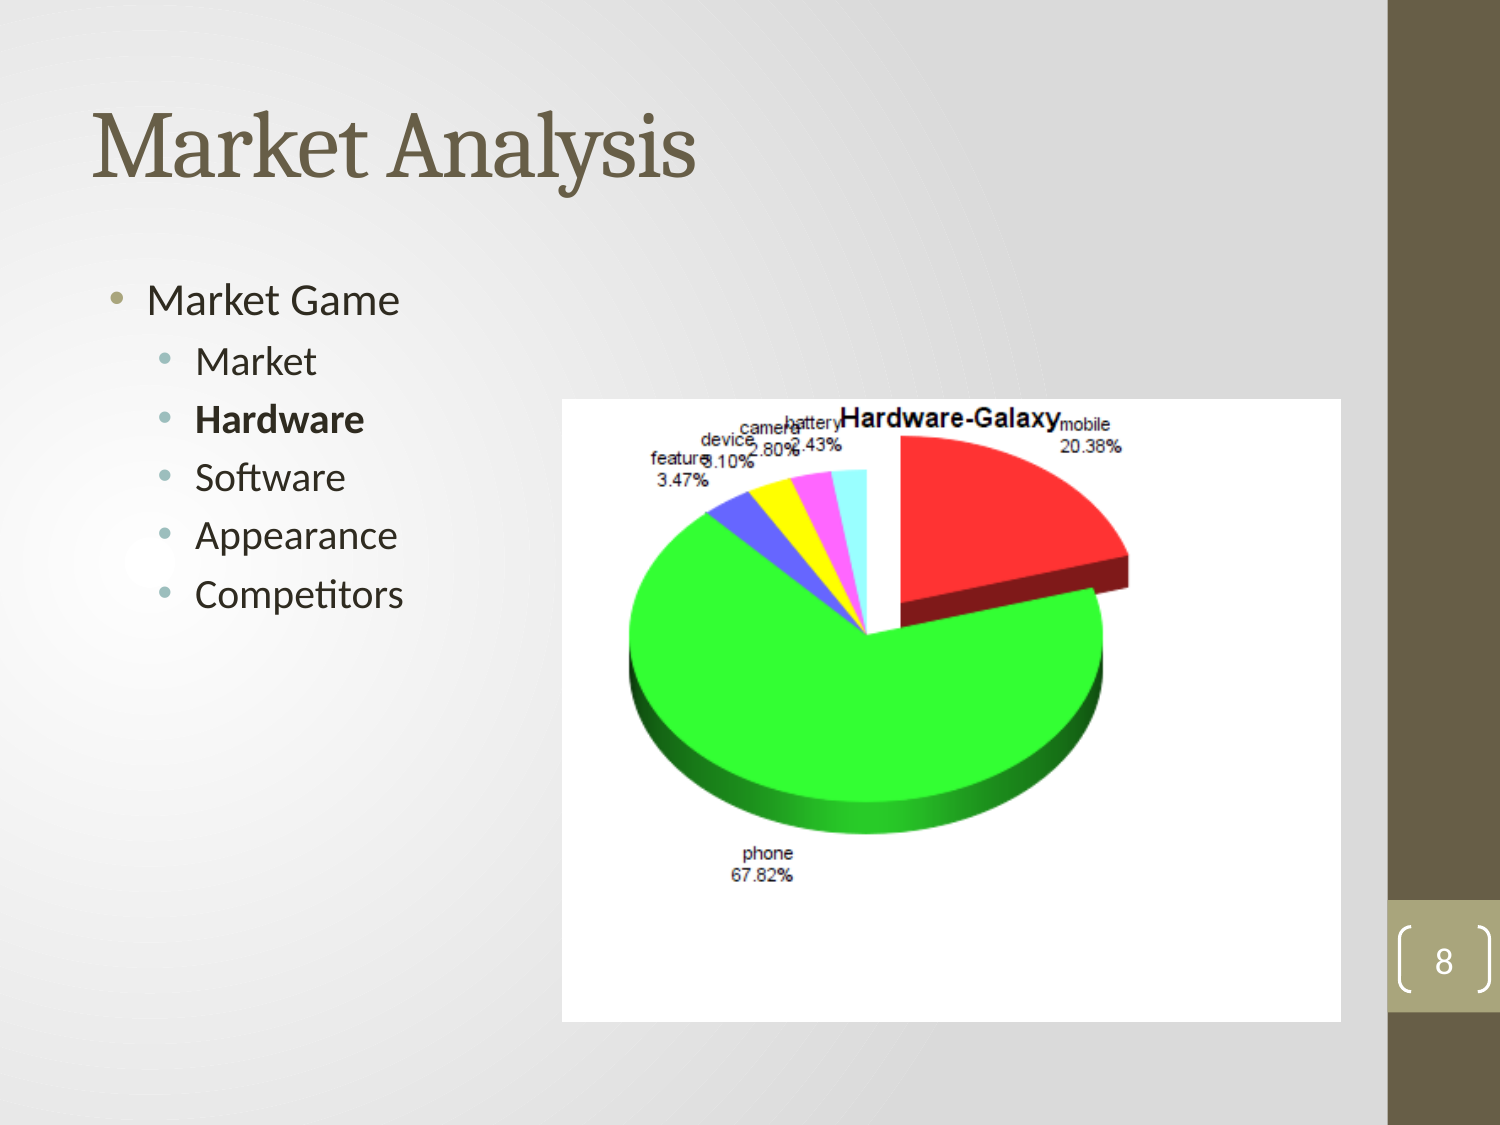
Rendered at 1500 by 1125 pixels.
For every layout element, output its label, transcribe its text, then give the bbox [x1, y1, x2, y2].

title Market Analysis [75, 45, 1325, 233]
picture [561, 399, 1342, 1022]
list Market Game Market Hardware Software Appearance Competitors [75, 262, 1325, 1050]
slide_number 8 [1397, 925, 1492, 994]
